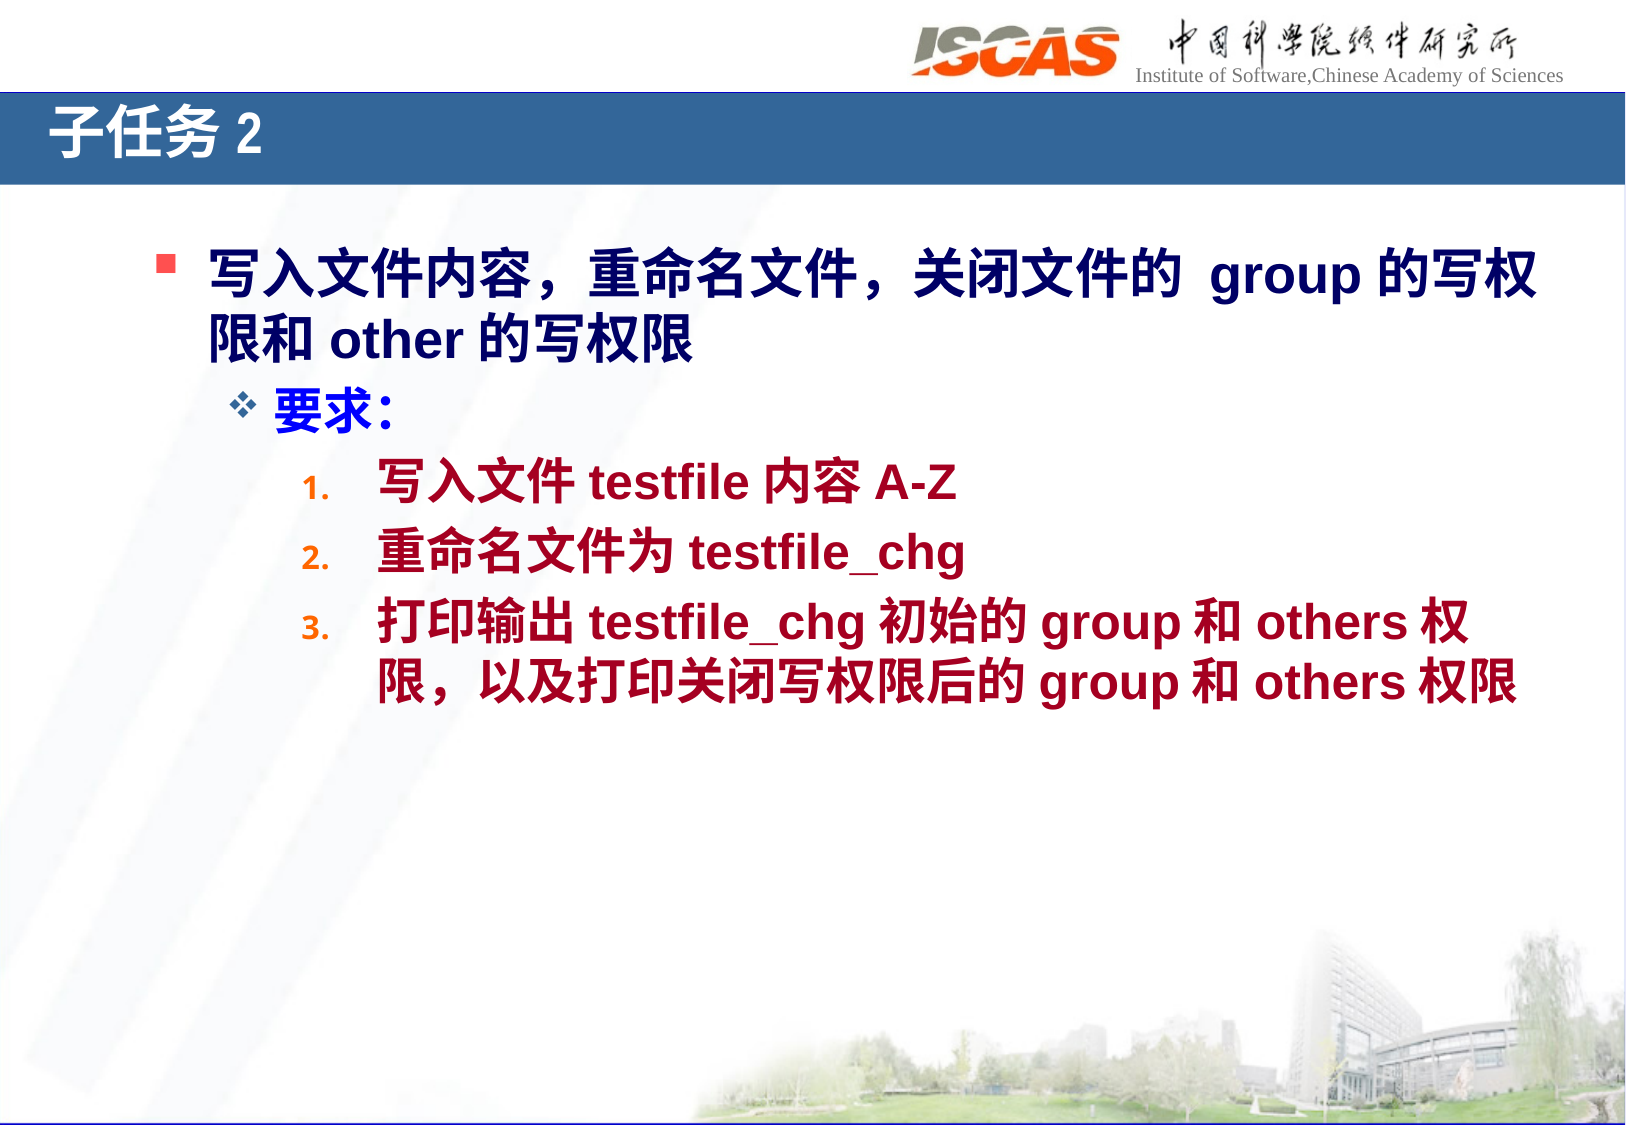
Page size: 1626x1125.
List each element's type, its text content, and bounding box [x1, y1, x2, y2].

picture [907, 18, 1132, 87]
picture [1166, 15, 1519, 71]
title 子任务2 [0, 93, 1625, 185]
picture [0, 92, 1626, 1125]
list 写入文件内容，重命名文件，关闭文件的 group的写权限和other的写权限 要求： 写入文件testfile内容A-Z 重命名文件为testfile_chg 打印输出testfile_chg初始的group和others权限，以及打印关闭写权限后的group和others权限 [136, 231, 1563, 1106]
